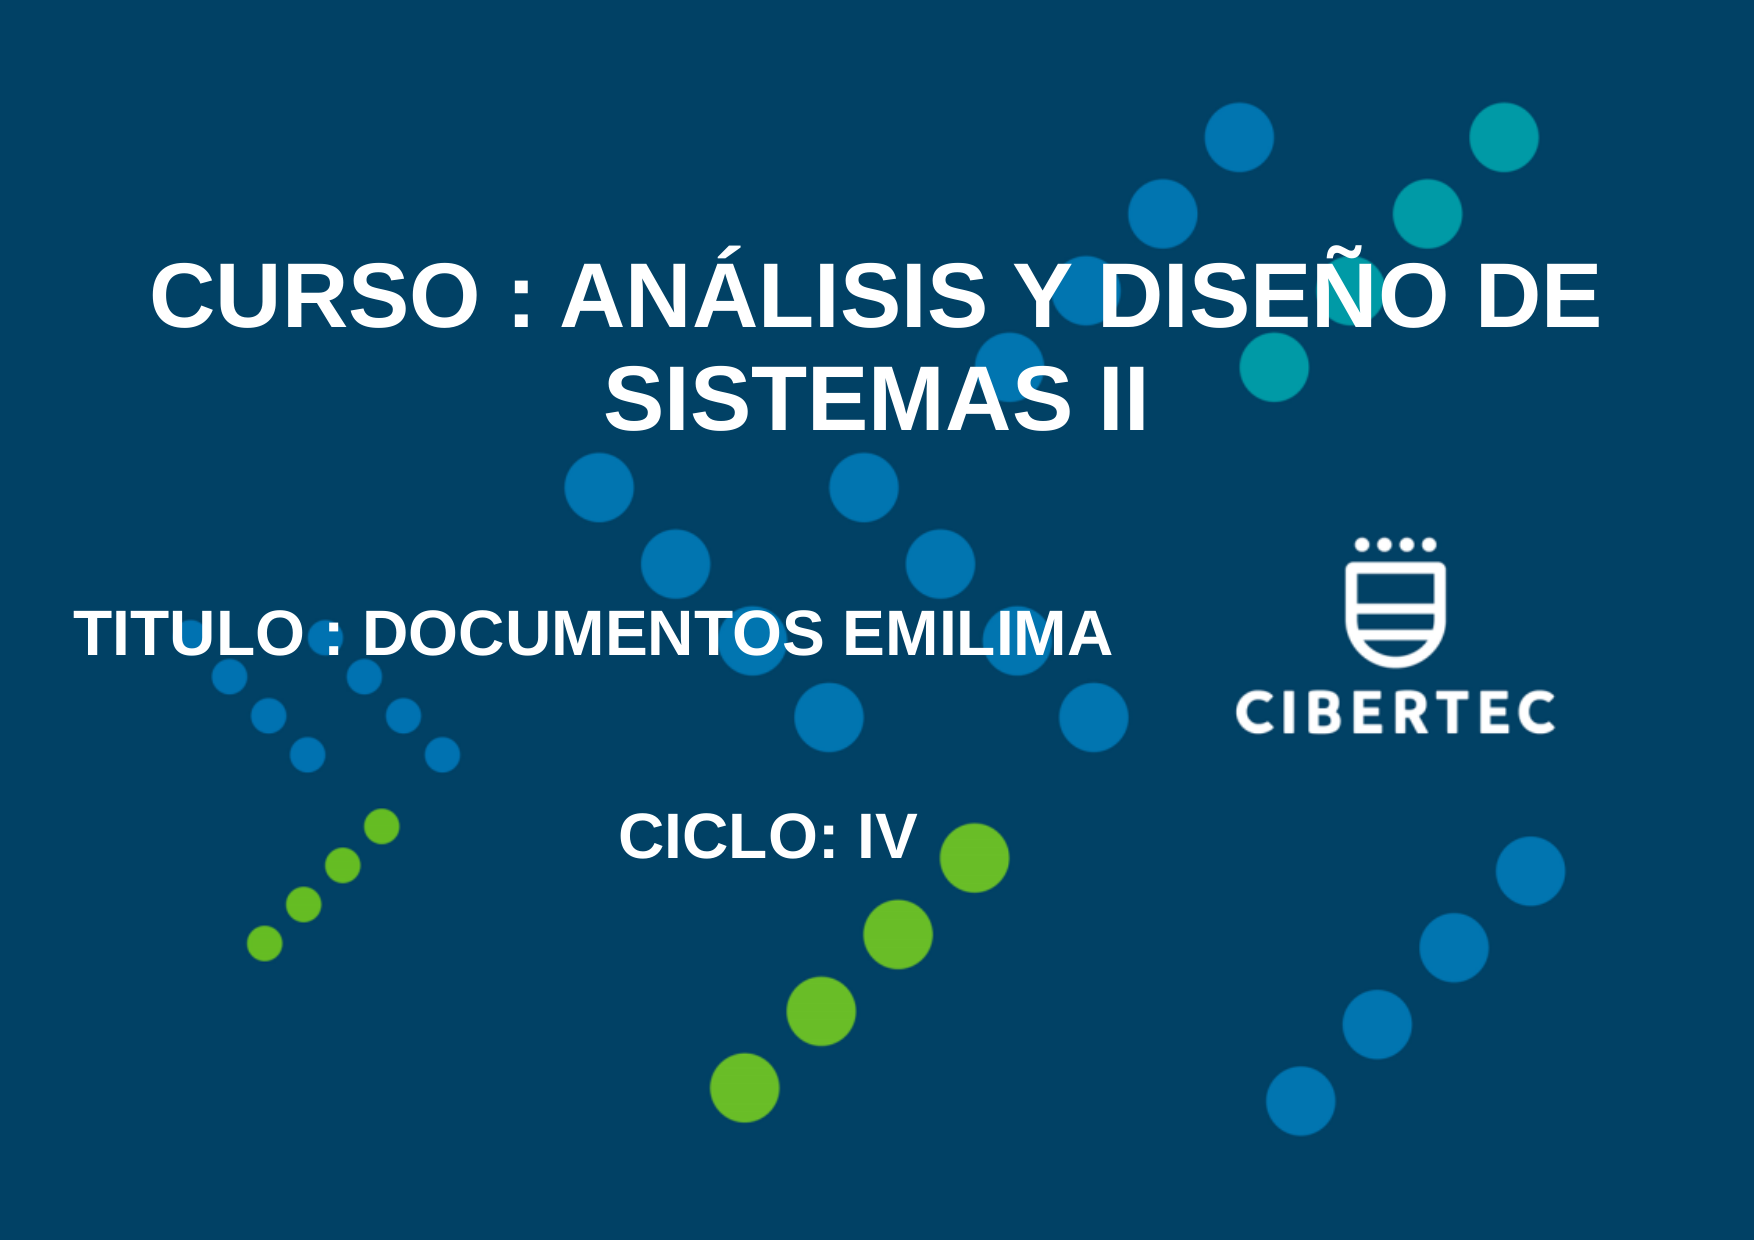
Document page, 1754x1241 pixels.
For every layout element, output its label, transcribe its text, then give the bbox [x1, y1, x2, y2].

title Curso : Análisis y diseño de sistemas II [131, 171, 1623, 526]
subtitle Titulo : Documentos Emilima Ciclo: IV [73, 593, 1463, 894]
picture [0, 0, 1754, 1240]
